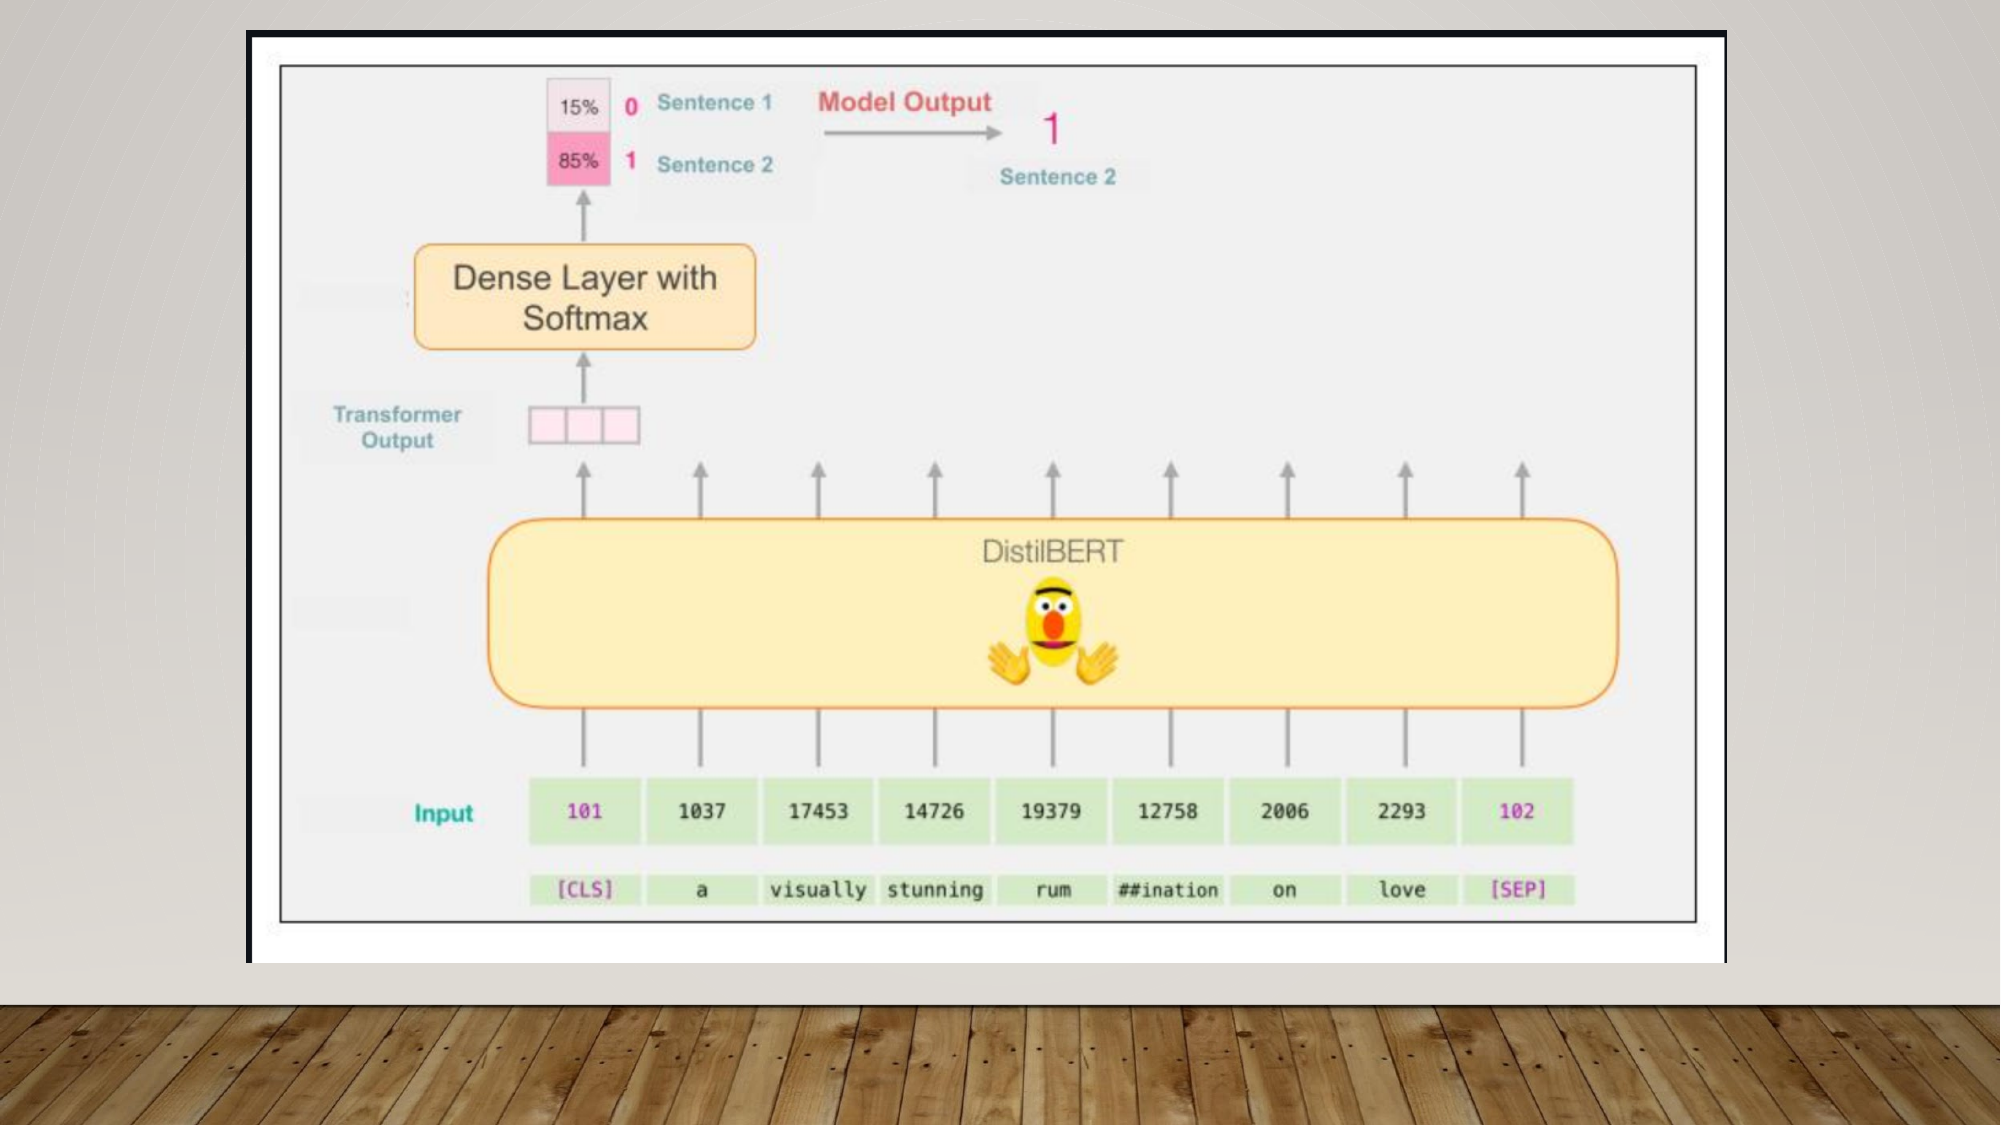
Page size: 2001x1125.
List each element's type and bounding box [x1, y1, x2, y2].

picture [0, 1005, 2000, 1125]
picture [245, 30, 1727, 963]
